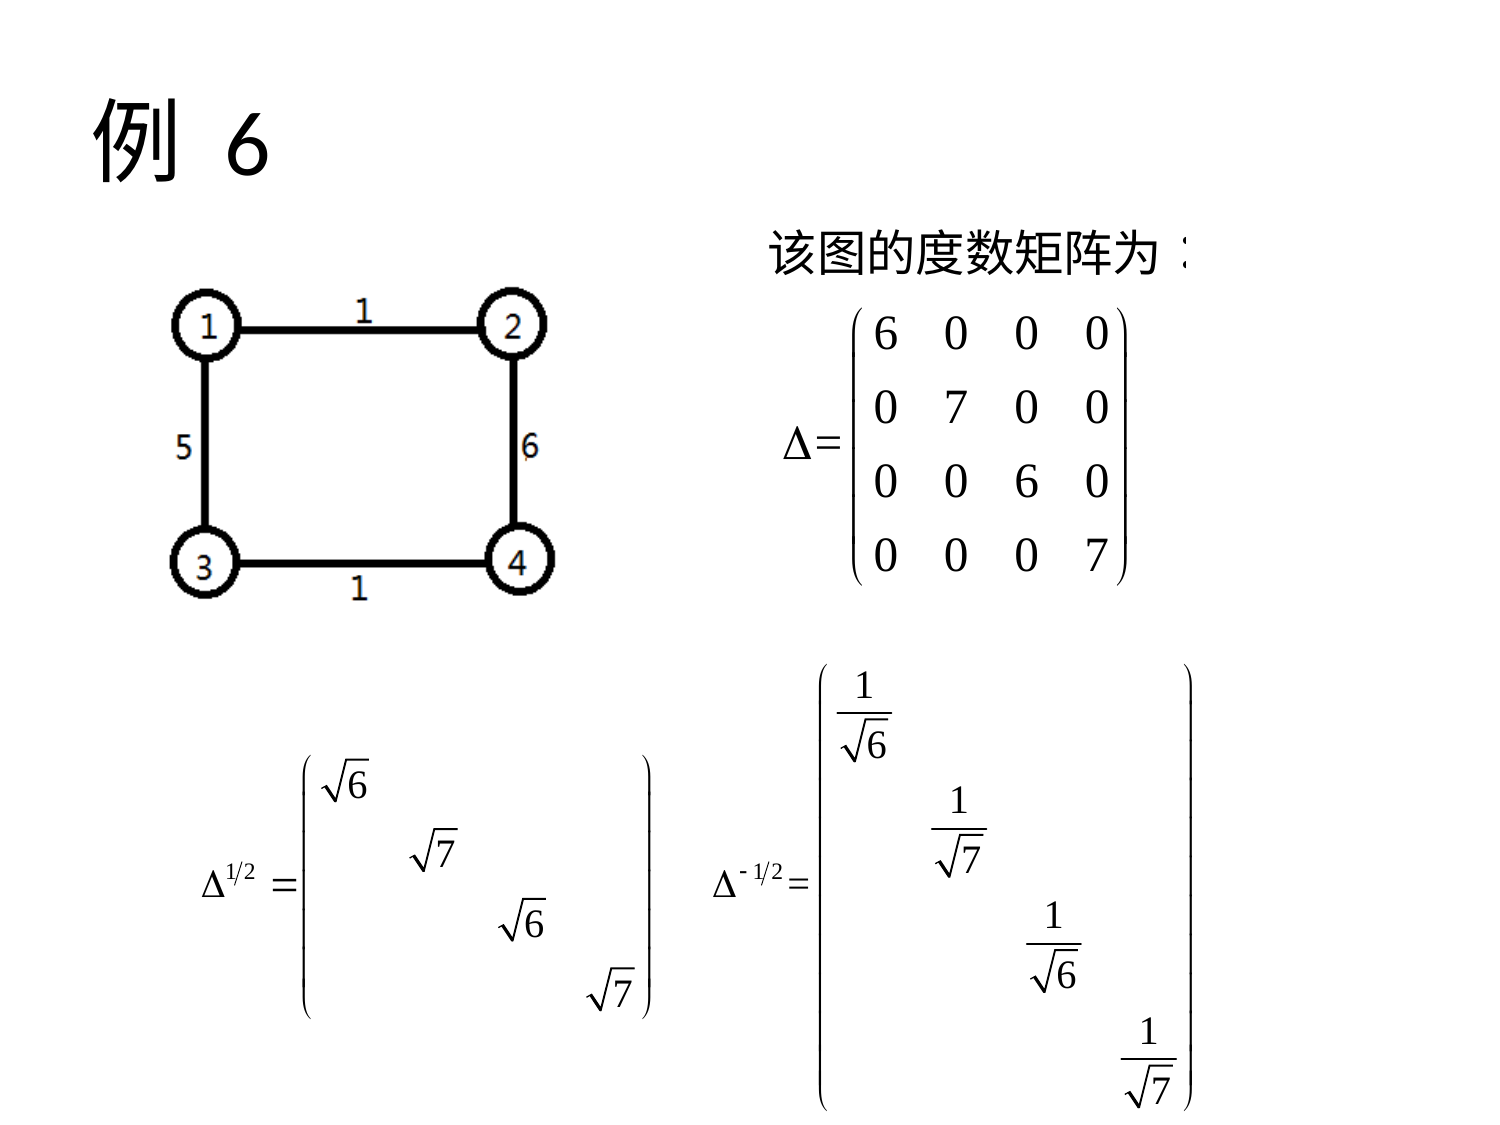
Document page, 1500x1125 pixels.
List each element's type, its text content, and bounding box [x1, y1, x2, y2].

title 例 6 [75, 45, 1425, 233]
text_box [761, 219, 1186, 599]
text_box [194, 654, 1204, 1121]
picture [123, 231, 597, 657]
